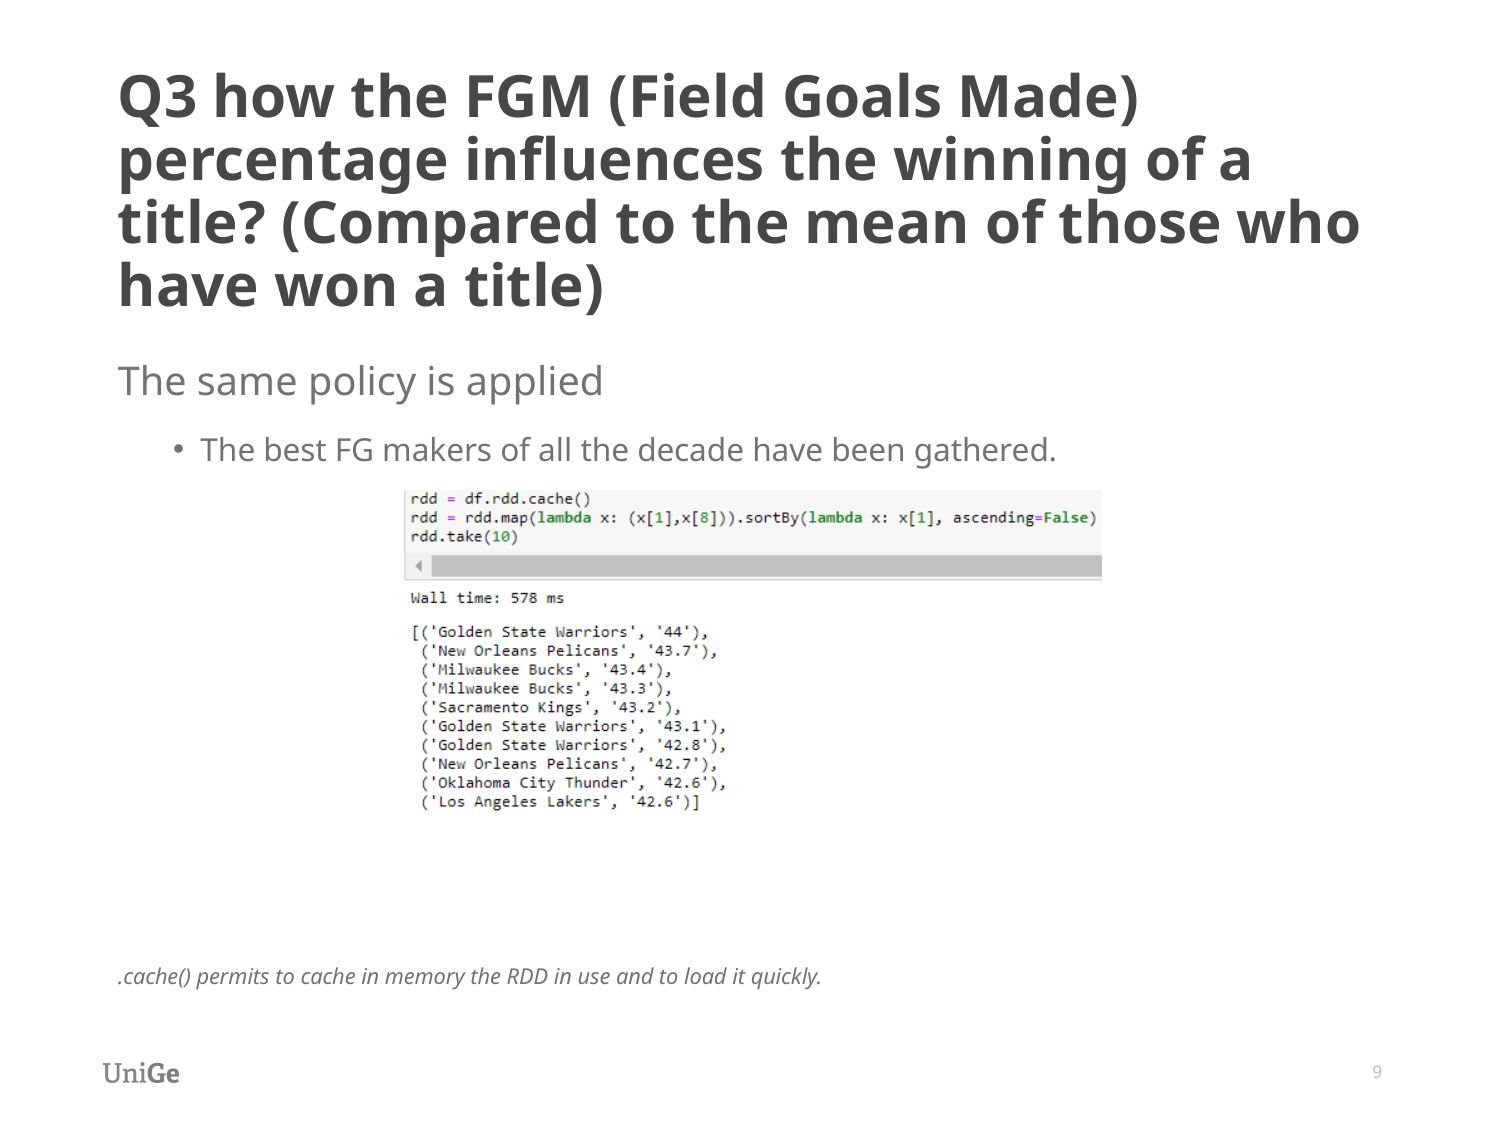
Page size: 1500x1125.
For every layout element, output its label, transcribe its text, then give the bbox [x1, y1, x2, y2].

text_box Q3 how the FGM (Field Goals Made) percentage influences the winning of a title? (Compared to the mean of those who have won a title) [103, 59, 1397, 222]
text_box The same policy is applied The best FG makers of all the decade have been gathered. [103, 324, 1397, 476]
text_box 9 [1059, 1042, 1397, 1103]
picture [398, 490, 1102, 818]
text_box .cache() permits to cache in memory the RDD in use and to load it quickly. [103, 942, 1397, 1014]
